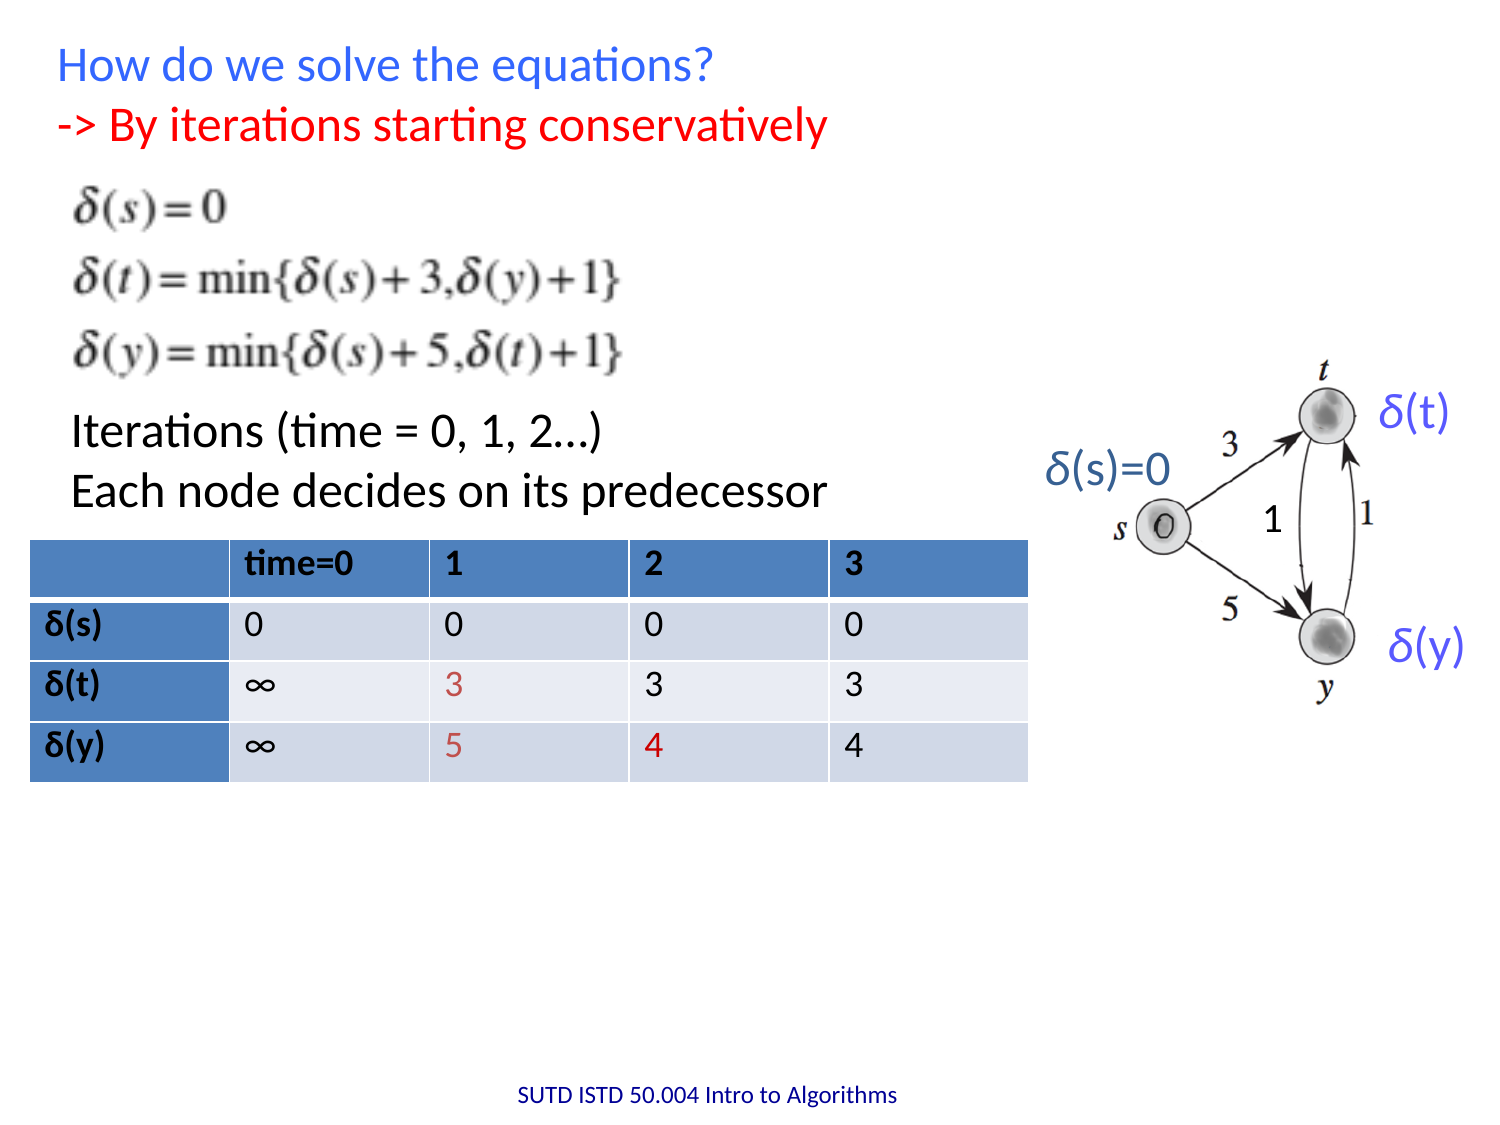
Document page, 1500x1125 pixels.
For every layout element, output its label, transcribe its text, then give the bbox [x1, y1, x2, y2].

table_header time=0 [230, 540, 429, 597]
table_header 1 [430, 540, 628, 597]
footer SUTD ISTD 50.004 Intro to Algorithms [473, 1063, 949, 1123]
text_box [69, 178, 629, 384]
table_cell δ(s) [30, 603, 229, 660]
table_cell 0 [230, 603, 429, 660]
table_cell ∞ [230, 723, 429, 782]
table_header [30, 540, 229, 597]
table_cell 3 [830, 662, 1024, 721]
table_header 3 [830, 540, 1022, 597]
table_cell δ(y) [30, 723, 229, 782]
text_box Iterations (time = 0, 1, 2…) Each node decides on its predecessor [55, 390, 844, 526]
table_cell 0 [630, 603, 828, 660]
table_cell 4 [630, 723, 828, 782]
table_cell 5 [430, 723, 628, 782]
text_box How do we solve the equations? -> By iterations starting conservatively [42, 24, 844, 160]
table_cell 3 [430, 662, 628, 721]
table_cell δ(t) [30, 662, 229, 721]
table_cell ∞ [230, 662, 429, 721]
table_header 2 [630, 540, 828, 597]
table_cell 3 [630, 662, 828, 721]
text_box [1027, 346, 1484, 717]
table_cell 0 [830, 603, 1022, 660]
table_cell 4 [830, 723, 1028, 782]
table_cell 0 [430, 603, 628, 660]
